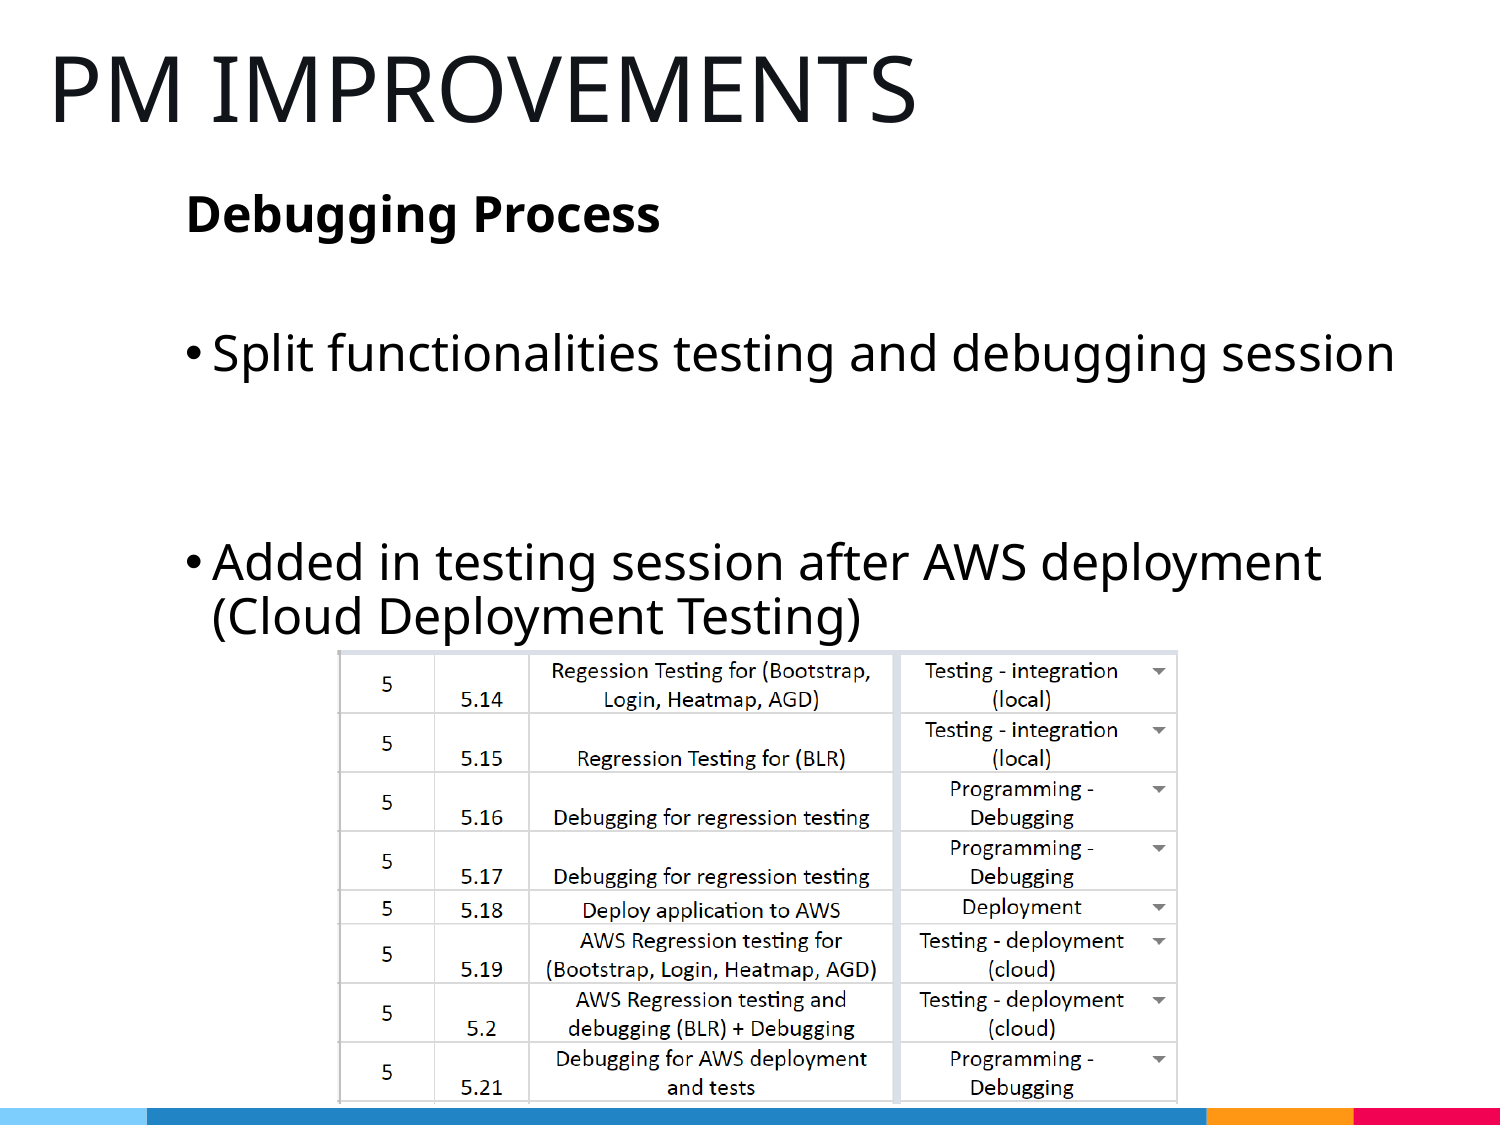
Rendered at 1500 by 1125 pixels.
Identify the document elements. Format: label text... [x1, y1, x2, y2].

text_box Debugging Process Split functionalities testing and debugging session Added in testing session after AWS deployment (Cloud Deployment Testing) [170, 182, 1466, 862]
title PM IMPROVEMENTS [33, 16, 1166, 158]
picture [337, 650, 1179, 1104]
